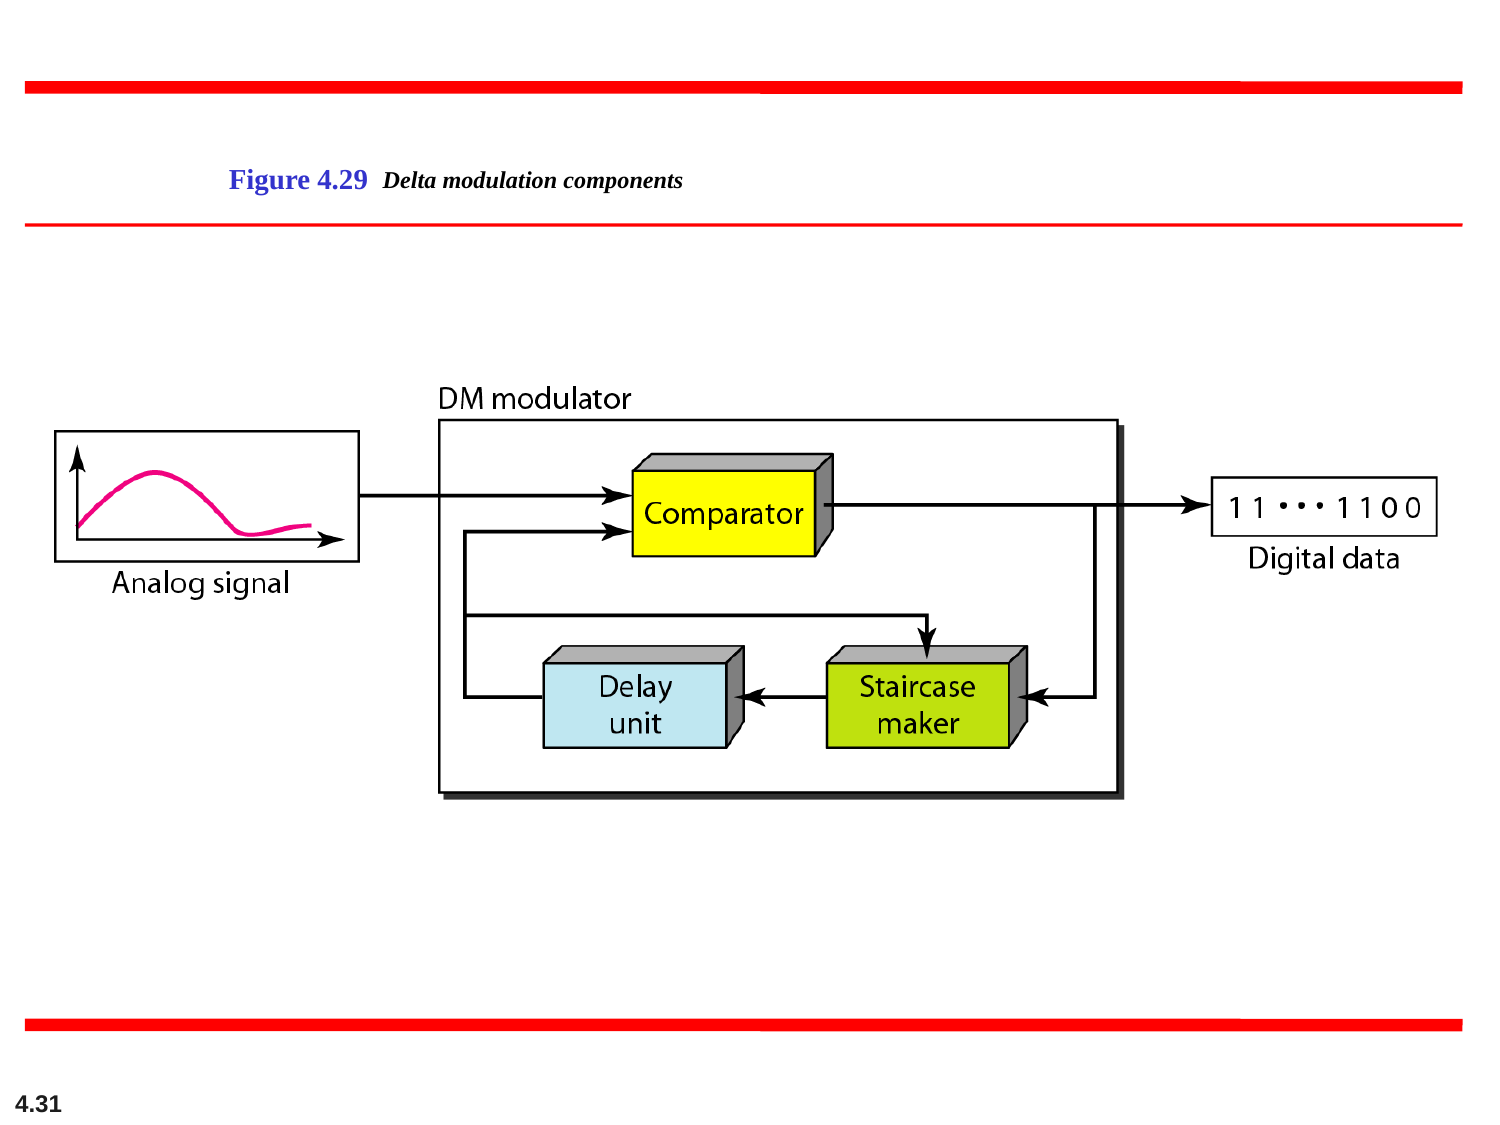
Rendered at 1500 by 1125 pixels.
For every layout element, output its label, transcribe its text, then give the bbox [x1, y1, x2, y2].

picture [54, 382, 1438, 801]
text_box Figure 4.29 Delta modulation components [214, 125, 699, 203]
slide_number 4.31 [0, 1049, 313, 1125]
